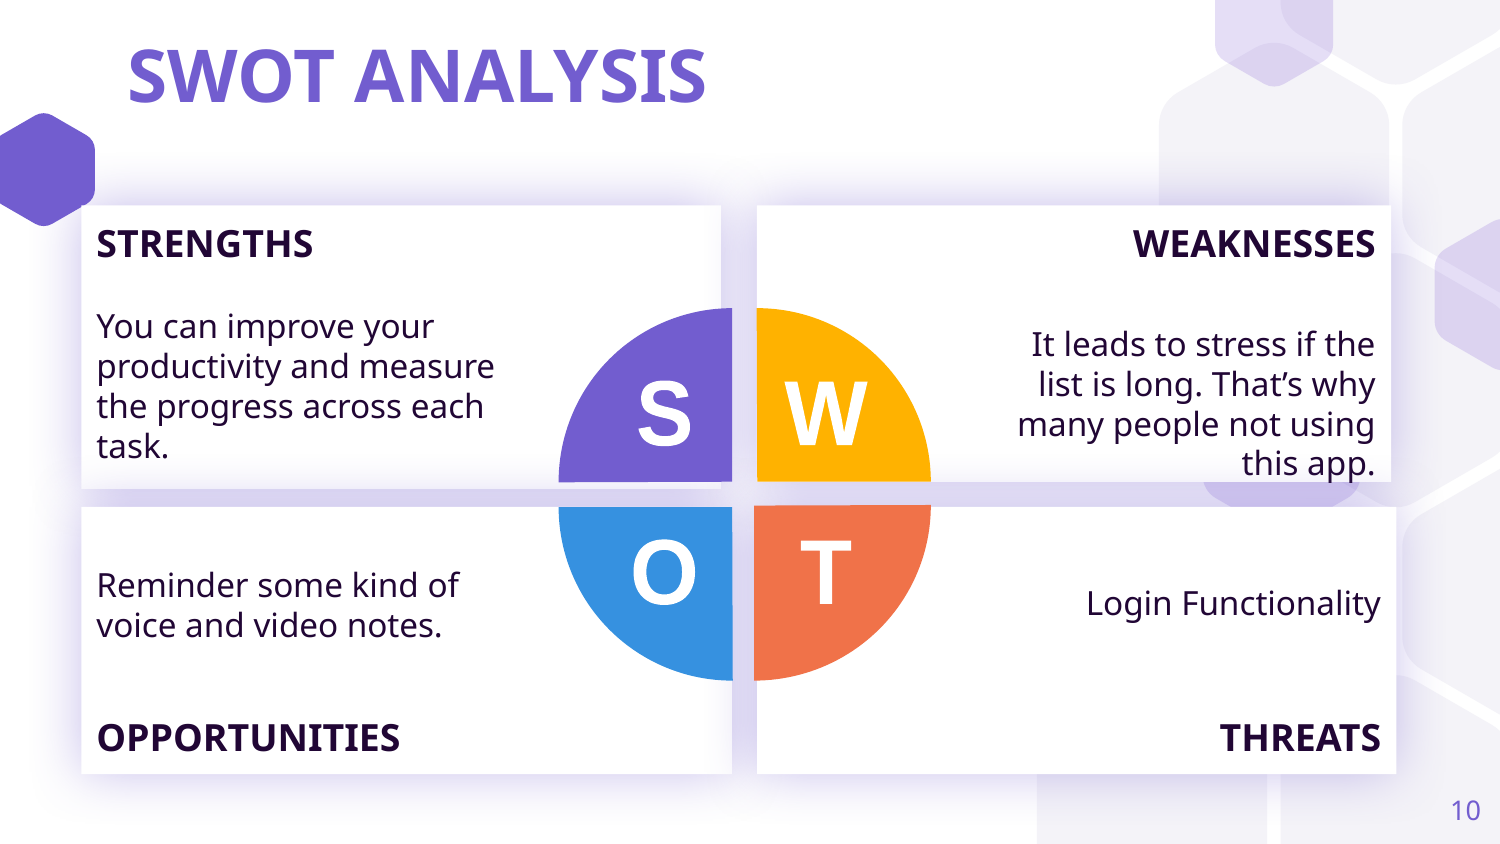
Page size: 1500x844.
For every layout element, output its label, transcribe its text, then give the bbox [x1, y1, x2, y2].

text_box [558, 507, 733, 681]
text_box WEAKNESSES It leads to stress if the list is long. That’s why many people not using this app. [756, 205, 1392, 482]
text_box [558, 308, 733, 483]
text_box Login Functionality THREATS [757, 506, 1397, 775]
title SWOT ANALYSIS [127, 46, 1114, 112]
text_box [754, 504, 931, 681]
text_box Reminder some kind of voice and video notes. OPPORTUNITIES [81, 506, 732, 775]
text_box [756, 308, 931, 482]
slide_number 10 [1391, 779, 1482, 844]
text_box STRENGTHS You can improve your productivity and measure the progress across each task. [81, 205, 721, 483]
